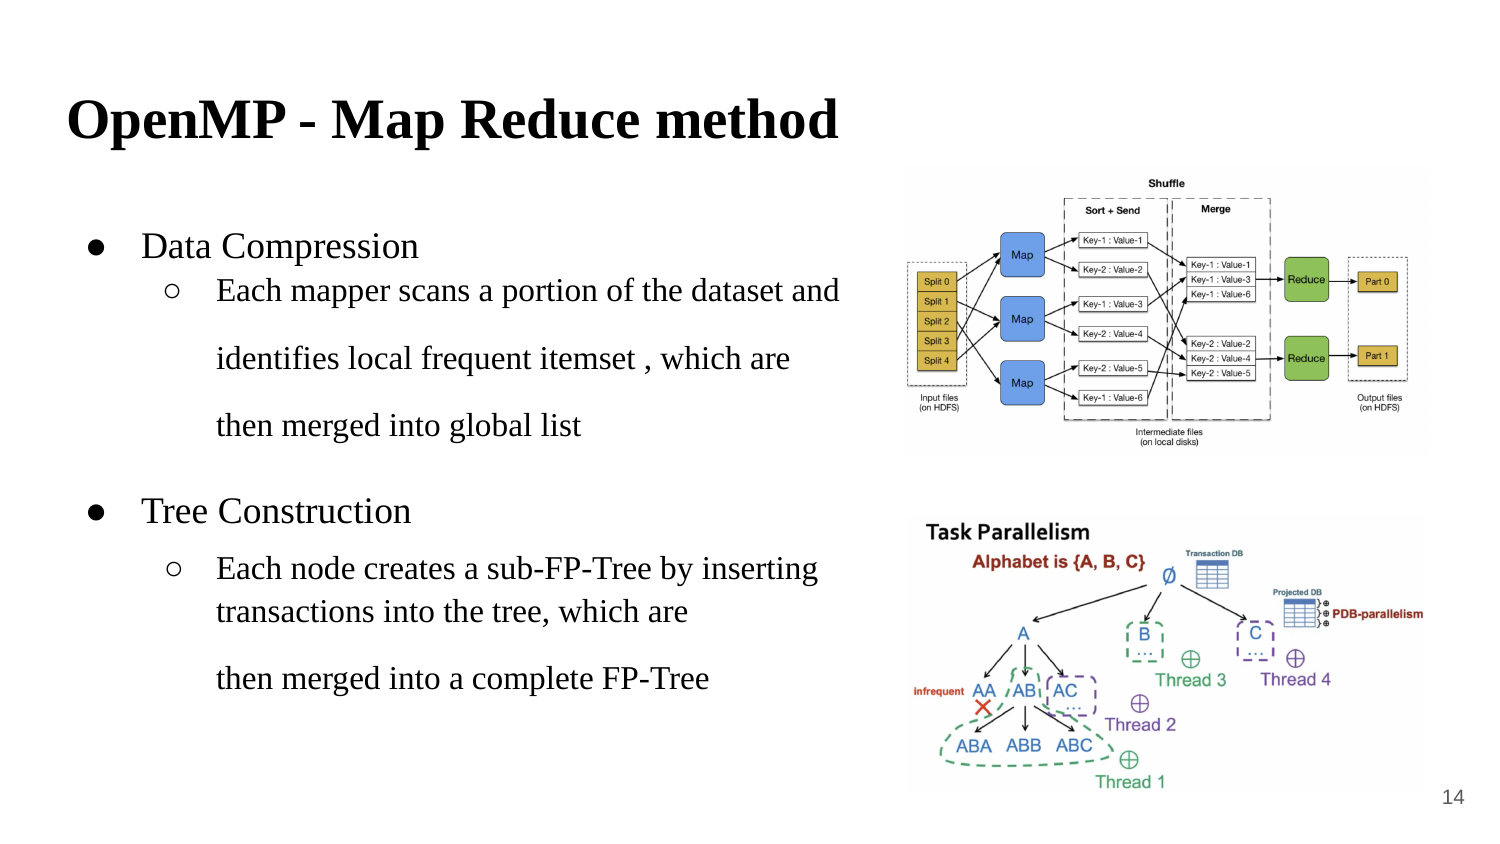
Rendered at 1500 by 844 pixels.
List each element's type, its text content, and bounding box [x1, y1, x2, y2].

picture [907, 515, 1424, 792]
list Data Compression Each mapper scans a portion of the dataset and identifies local frequent itemset , which are then merged into global list Tree Construction Each node creates a sub-FP-Tree by inserting transactions into the tree, which are then merged into a complete FP-Tree [51, 189, 1449, 817]
slide_number 14 [1389, 764, 1480, 830]
title OpenMP - Map Reduce method [51, 72, 1449, 167]
picture [902, 166, 1429, 457]
